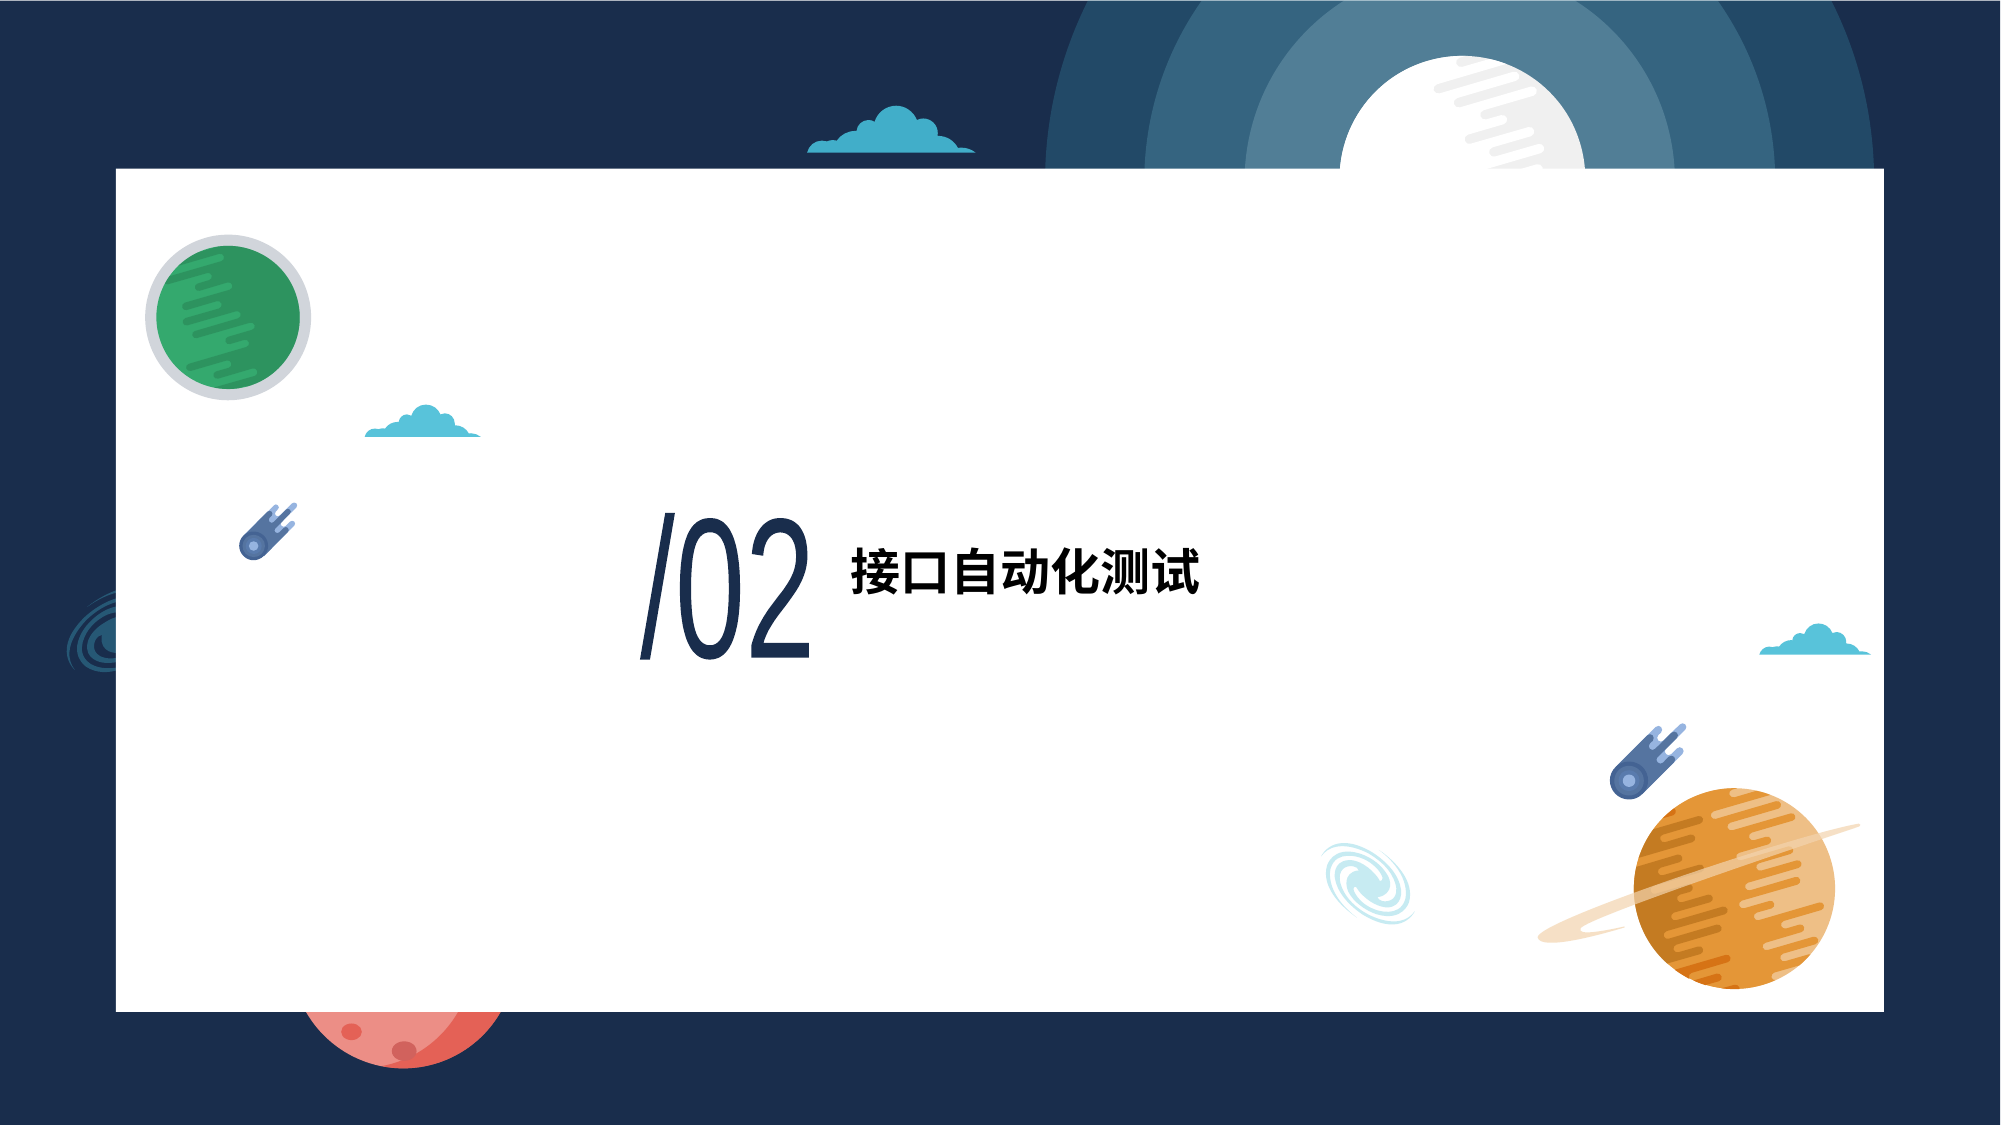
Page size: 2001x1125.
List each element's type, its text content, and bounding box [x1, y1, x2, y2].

title 接口自动化测试 [835, 462, 1725, 610]
